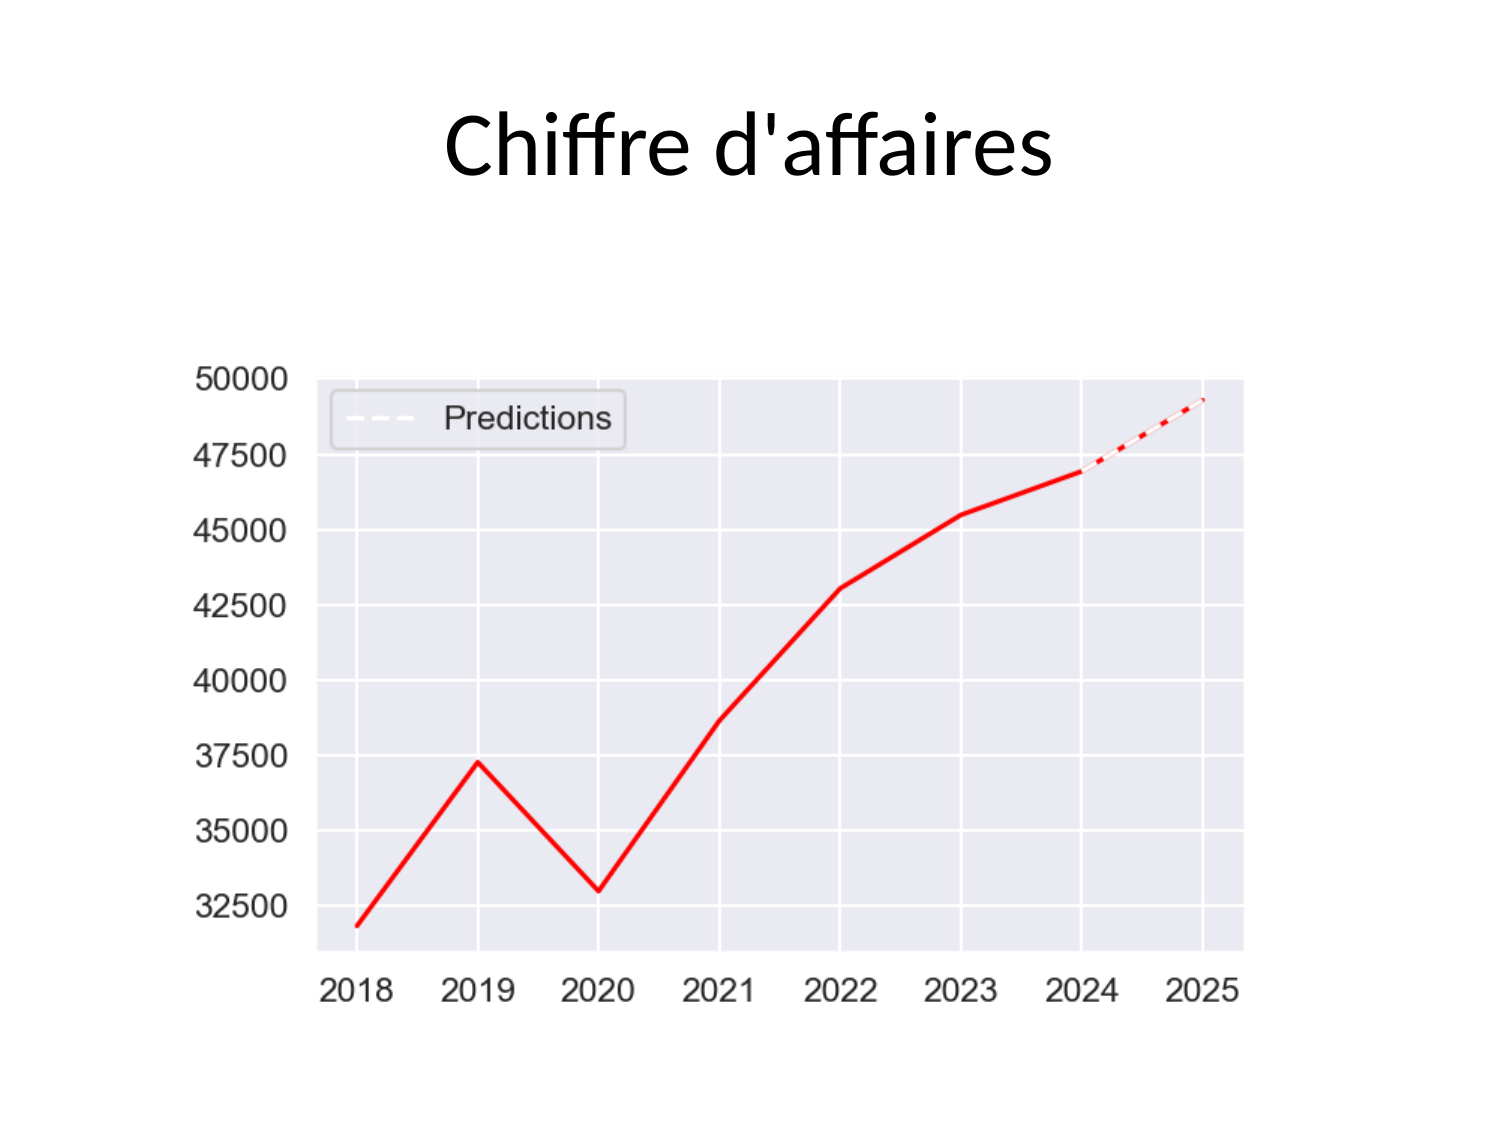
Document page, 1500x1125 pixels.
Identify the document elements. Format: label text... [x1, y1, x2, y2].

title Chiffre d'affaires [75, 45, 1425, 233]
picture [164, 284, 1366, 1036]
